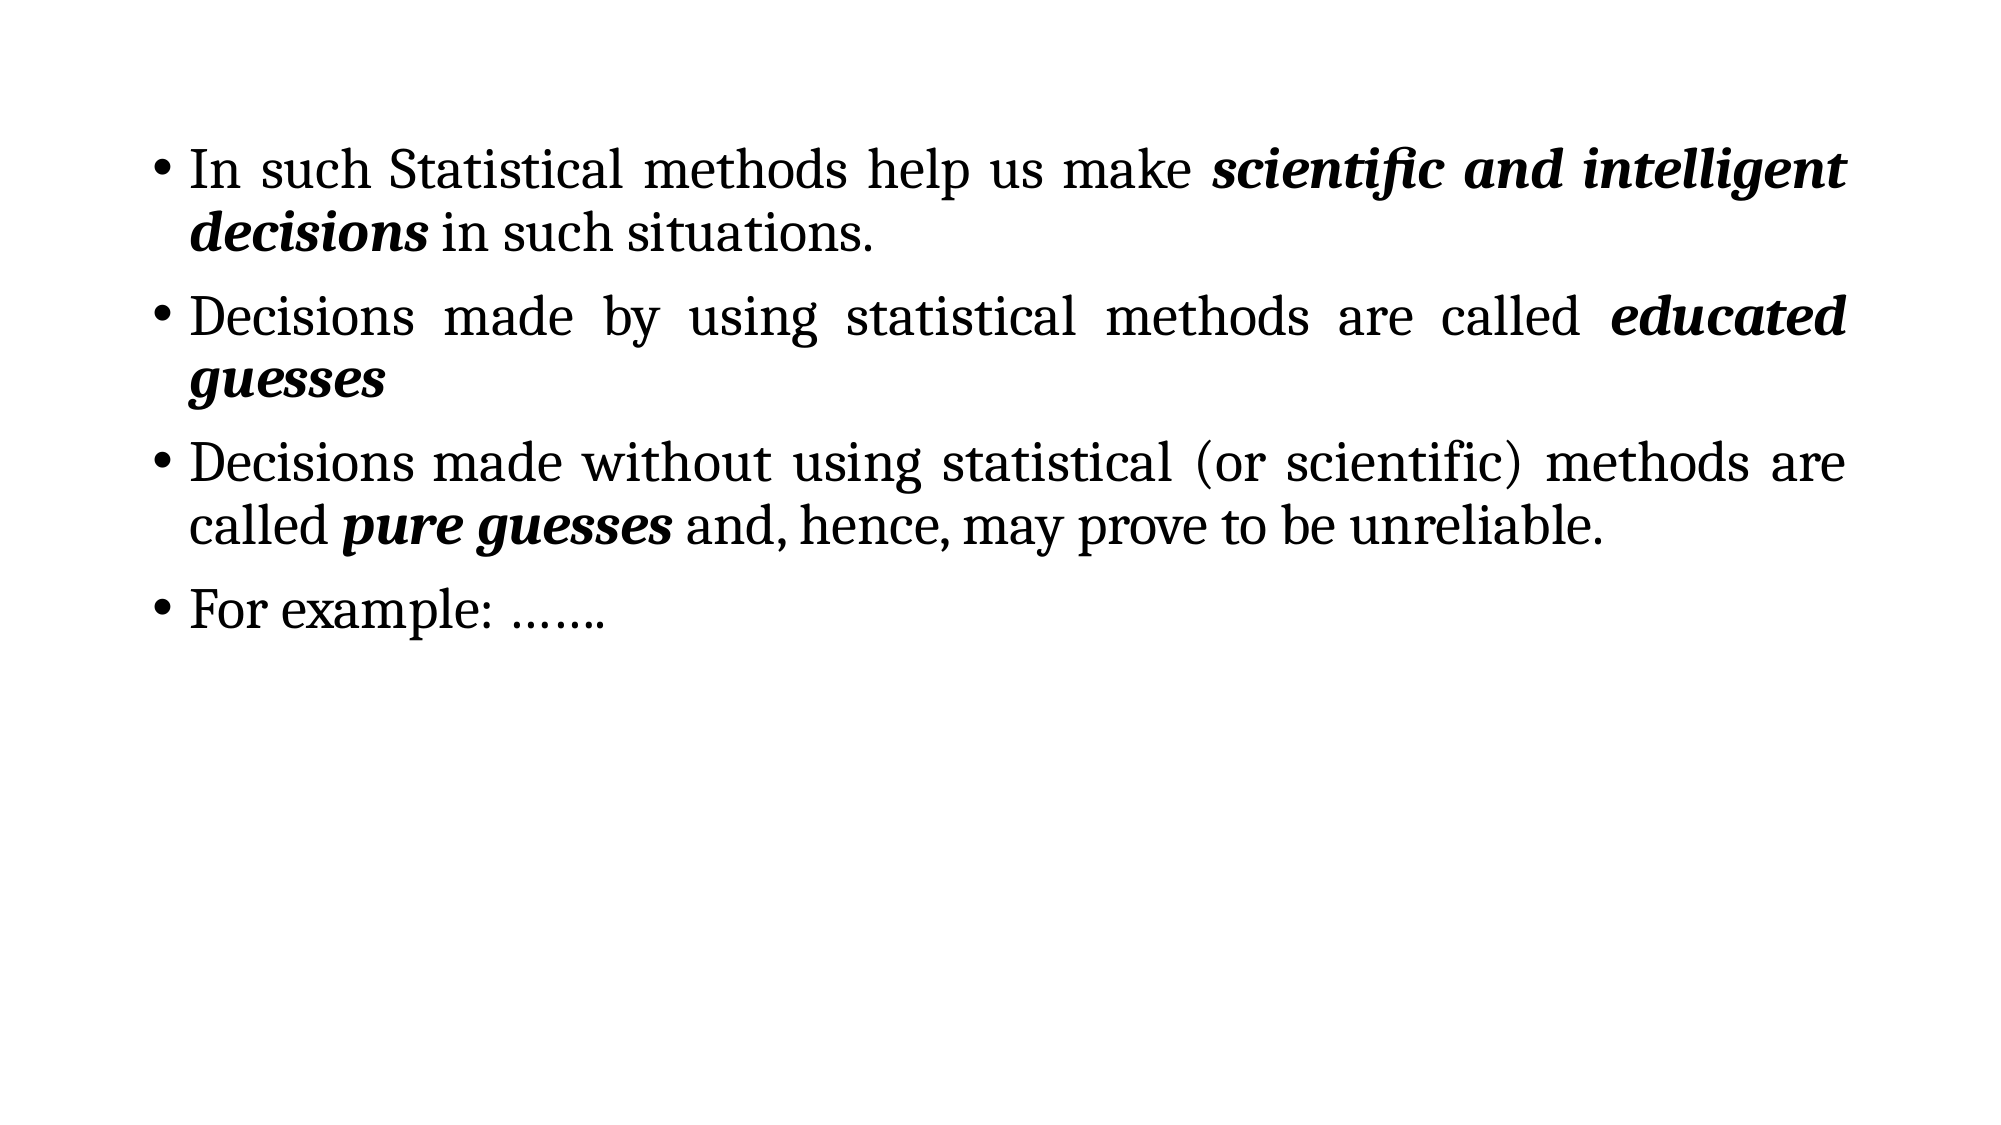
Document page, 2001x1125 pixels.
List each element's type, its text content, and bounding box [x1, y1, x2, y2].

list In such Statistical methods help us make scientific and intelligent decisions in such situations. Decisions made by using statistical methods are called educated guesses Decisions made without using statistical (or scientific) methods are called pure guesses and, hence, may prove to be unreliable. For example: ……. [137, 130, 1863, 1014]
